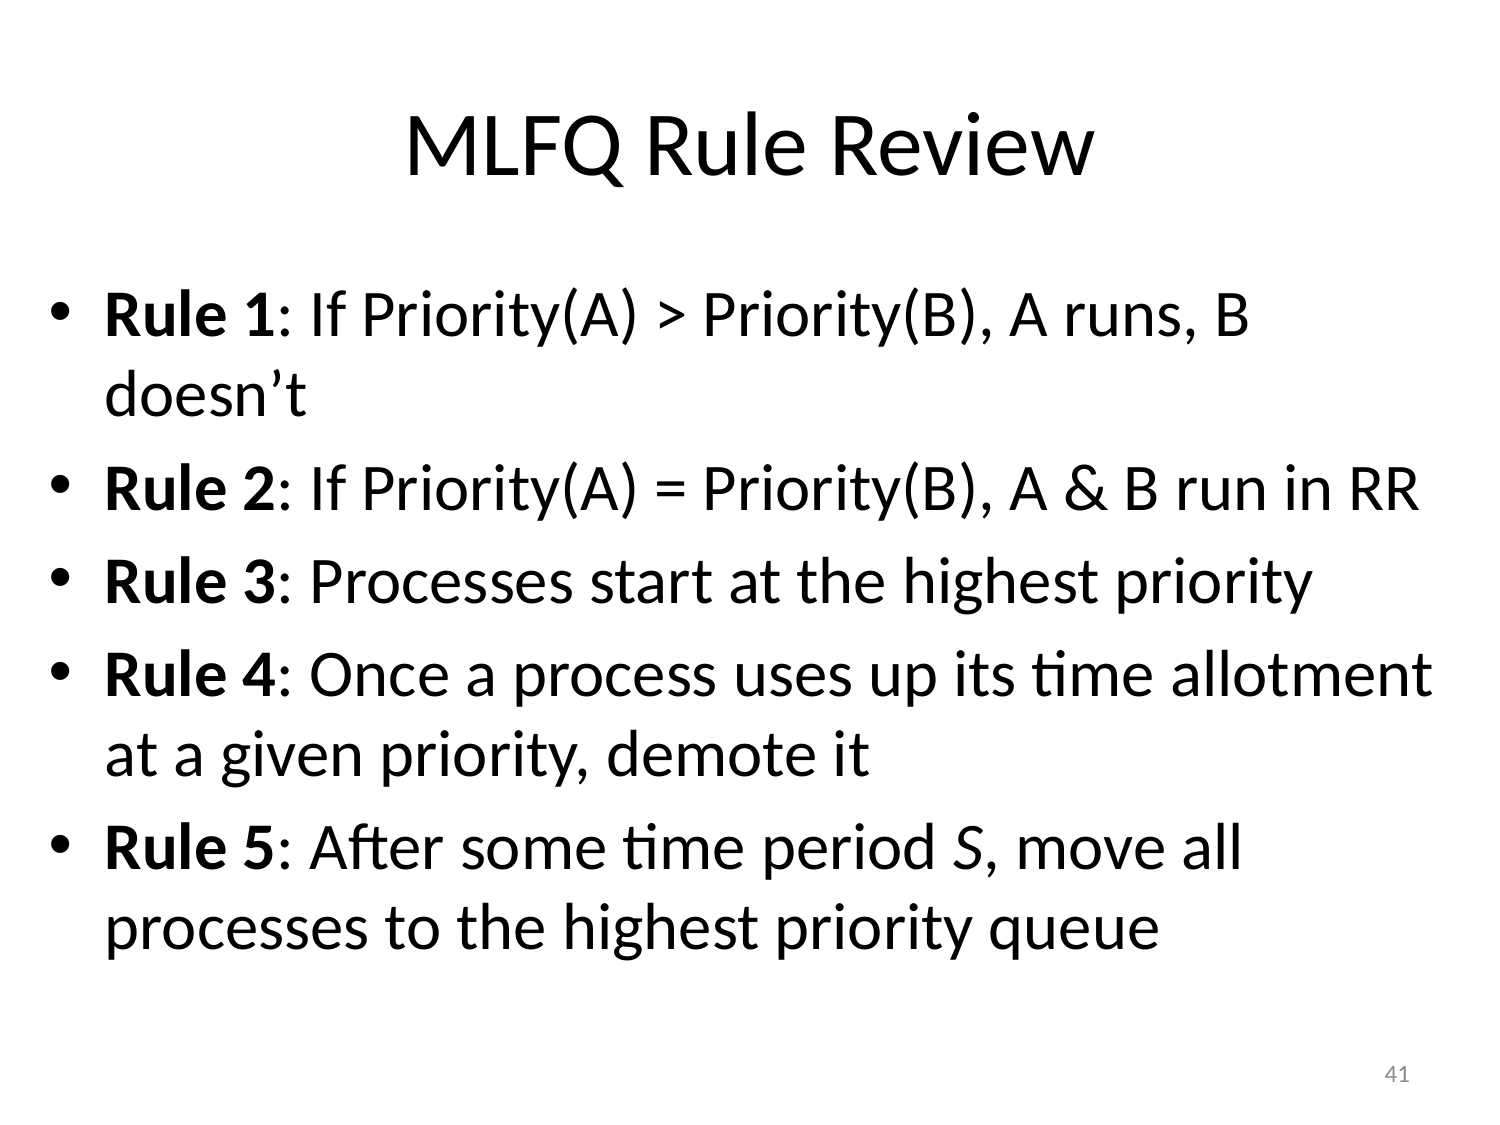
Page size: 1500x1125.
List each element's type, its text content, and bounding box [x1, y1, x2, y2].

slide_number 41 [1074, 1042, 1425, 1103]
list Rule 1: If Priority(A) > Priority(B), A runs, B doesn’t Rule 2: If Priority(A) = Priority(B), A & B run in RR Rule 3: Processes start at the highest priority Rule 4: Once a process uses up its time allotment at a given priority, demote it Rule 5: After some time period S, move all processes to the highest priority queue [33, 262, 1479, 1005]
title MLFQ Rule Review [75, 45, 1425, 233]
